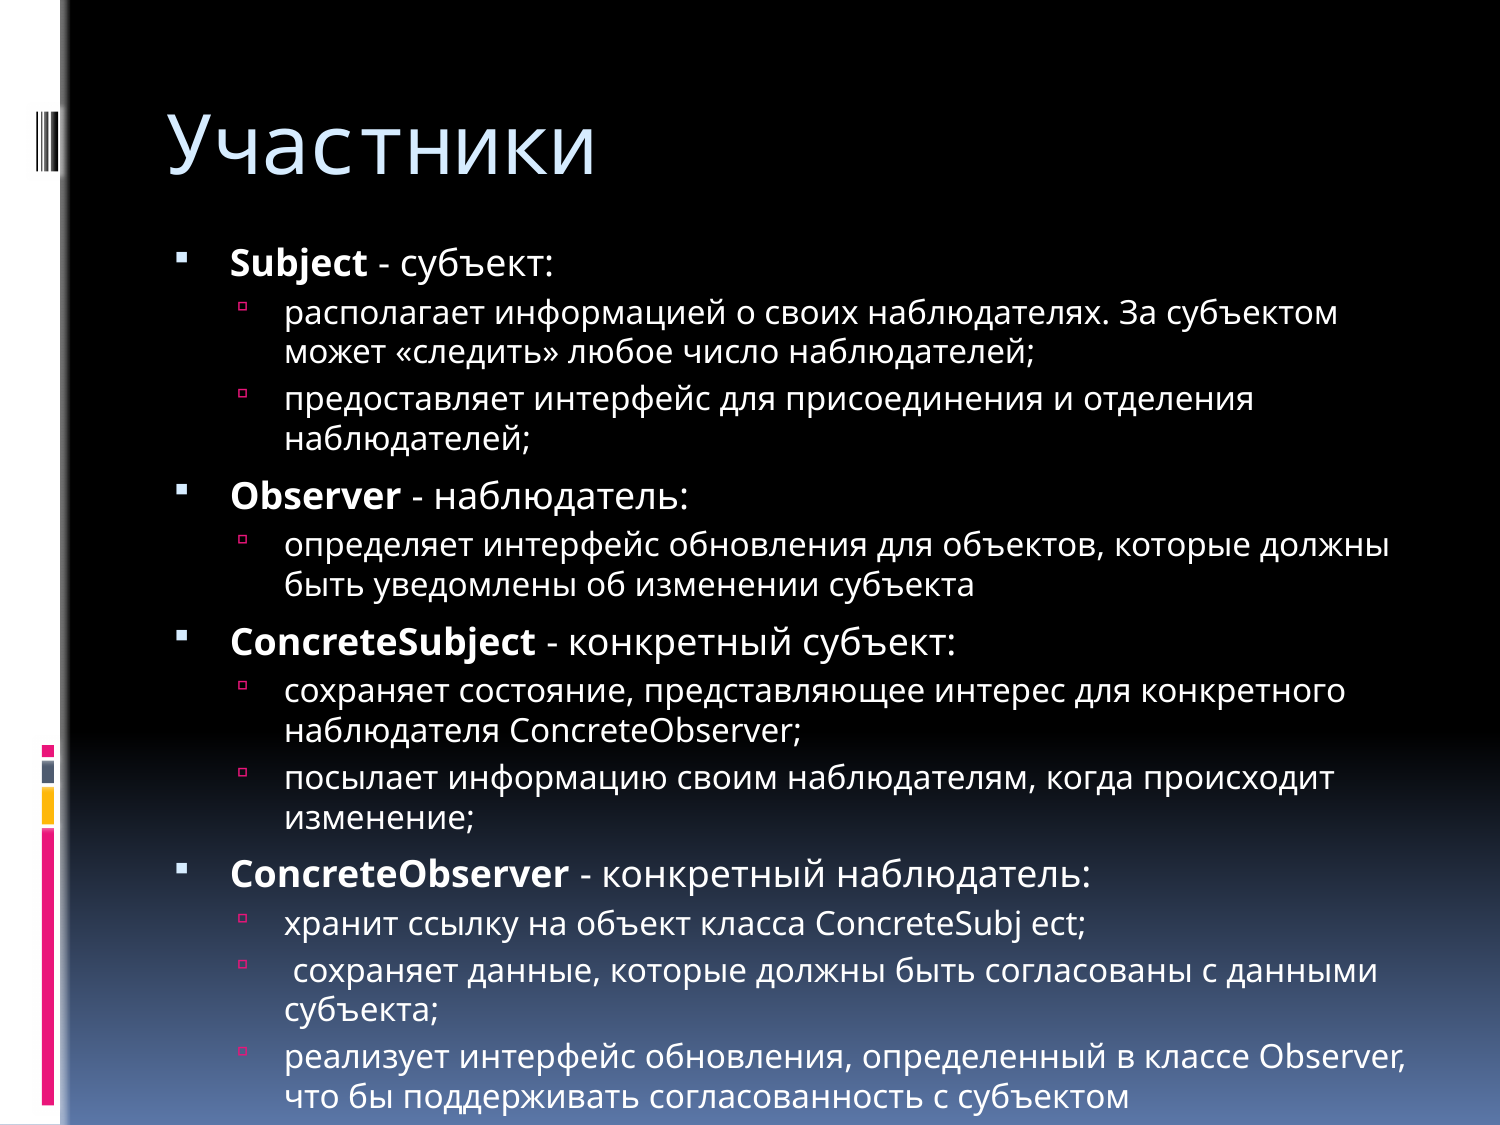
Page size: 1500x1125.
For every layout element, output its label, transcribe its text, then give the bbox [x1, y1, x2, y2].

list Subject - субъект: располагает информацией о своих наблюдателях. За субъектом может «следить» любое число наблюдателей; предоставляет интерфейс для присоединения и отделения наблюдателей; Observer - наблюдатель: определяет интерфейс обновления для объектов, которые должны быть уведомлены об изменении субъекта ConcreteSubject - конкретный субъект: сохраняет состояние, представляющее интерес для конкретного наблюдателя ConcreteObserver; посылает информацию своим наблюдателям, когда происходит изменение; ConcreteObserver - конкретный наблюдатель: хранит ссылку на объект класса ConcreteSubj ect; сохраняет данные, которые должны быть согласованы с данными субъекта; реализует интерфейс обновления, определенный в классе Observer, что бы поддерживать согласованность с субъектом [147, 231, 1459, 982]
title Участники [150, 83, 1425, 231]
